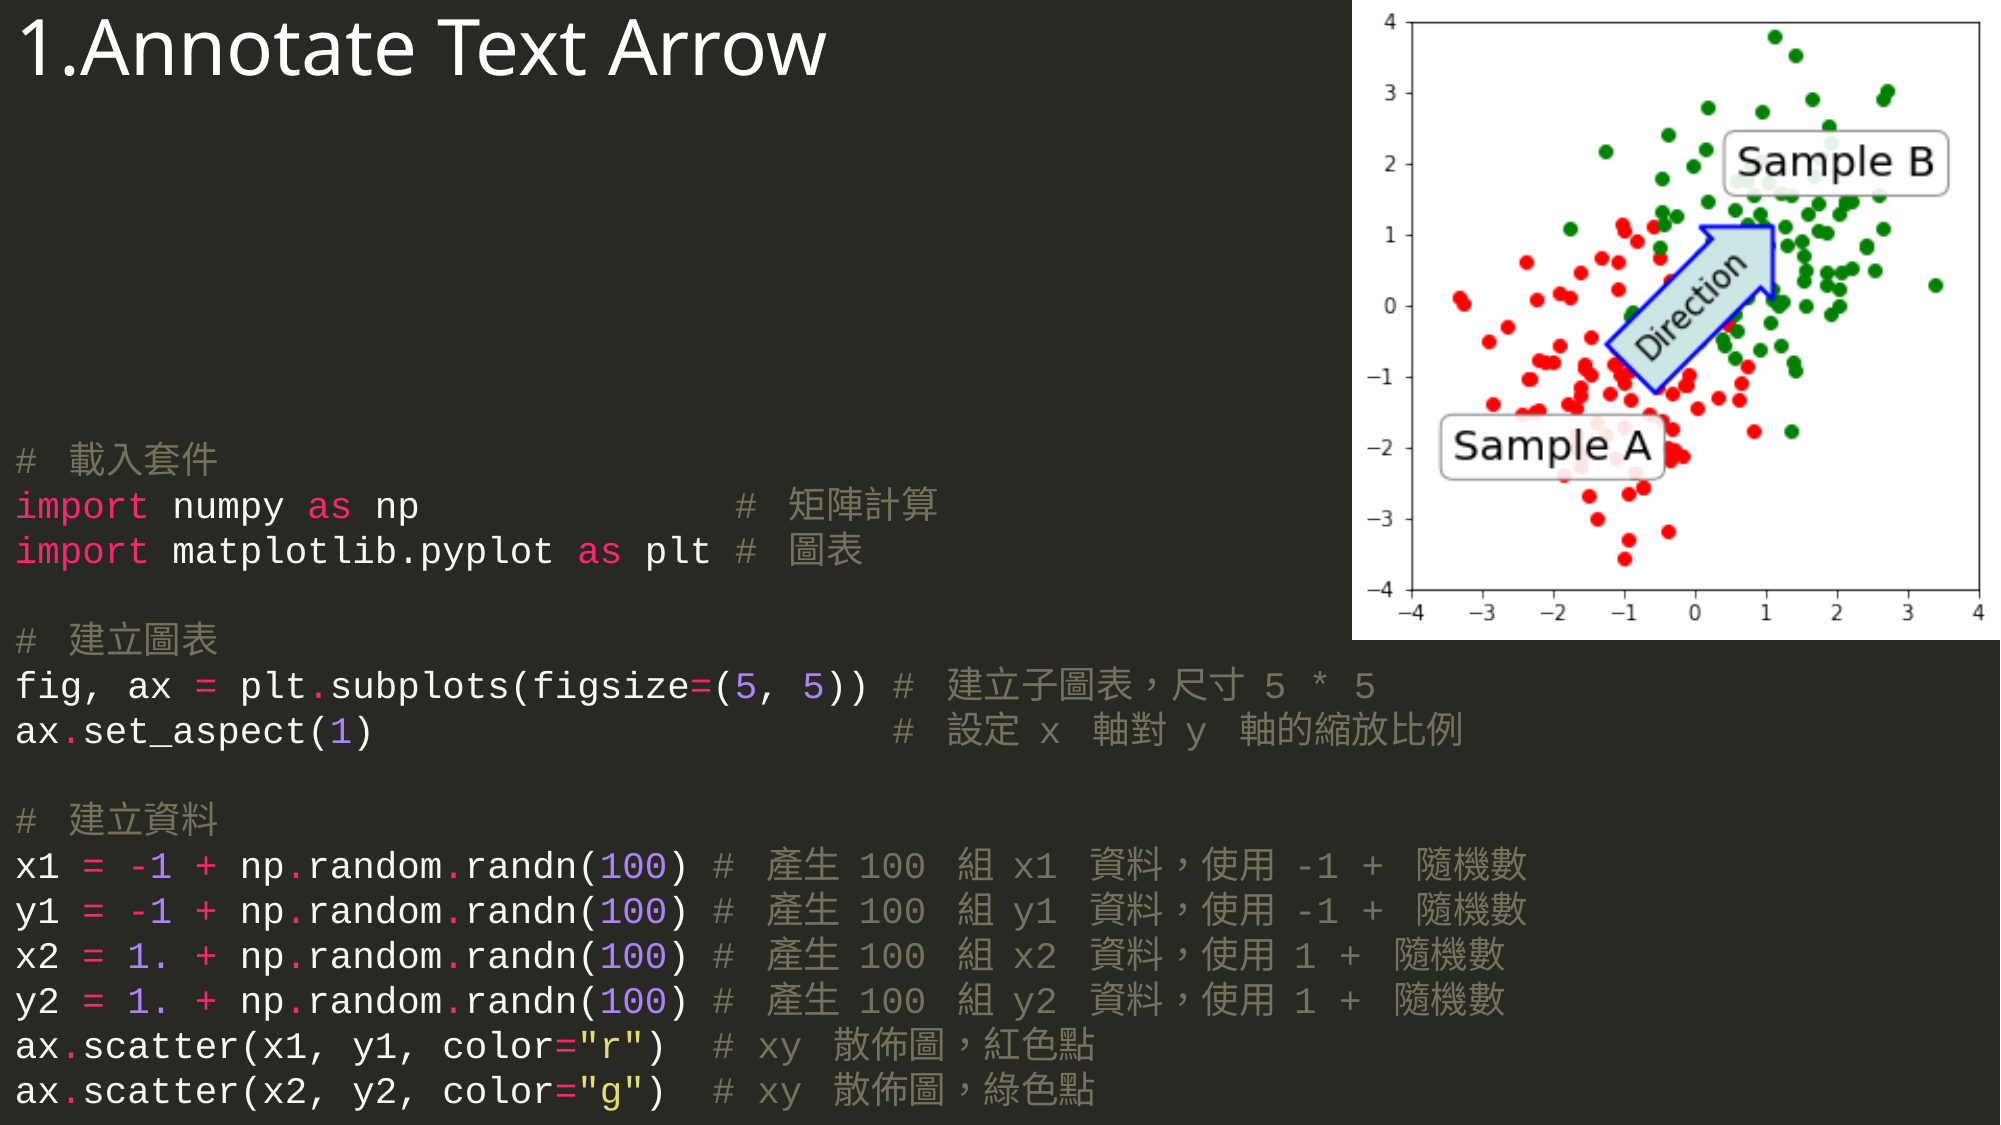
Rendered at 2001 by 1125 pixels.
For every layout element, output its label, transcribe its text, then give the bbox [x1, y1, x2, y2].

text_box # 載入套件 import numpy as np # 矩陣計算 import matplotlib.pyplot as plt # 圖表 # 建立圖表 fig, ax = plt.subplots(figsize=(5, 5)) # 建立子圖表，尺寸 5 * 5 ax.set_aspect(1) # 設定 x 軸對 y 軸的縮放比例 # 建立資料 x1 = -1 + np.random.randn(100) # 產生 100 組 x1 資料，使用 -1 + 隨機數 y1 = -1 + np.random.randn(100) # 產生 100 組 y1 資料，使用 -1 + 隨機數 x2 = 1. + np.random.randn(100) # 產生 100 組 x2 資料，使用 1 + 隨機數 y2 = 1. + np.random.randn(100) # 產生 100 組 y2 資料，使用 1 + 隨機數 ax.scatter(x1, y1, color="r") # xy 散佈圖，紅色點 ax.scatter(x2, y2, color="g") # xy 散佈圖，綠色點 [0, 428, 2000, 1118]
title 1.Annotate Text Arrow [0, 0, 1351, 100]
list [1351, 0, 2000, 640]
